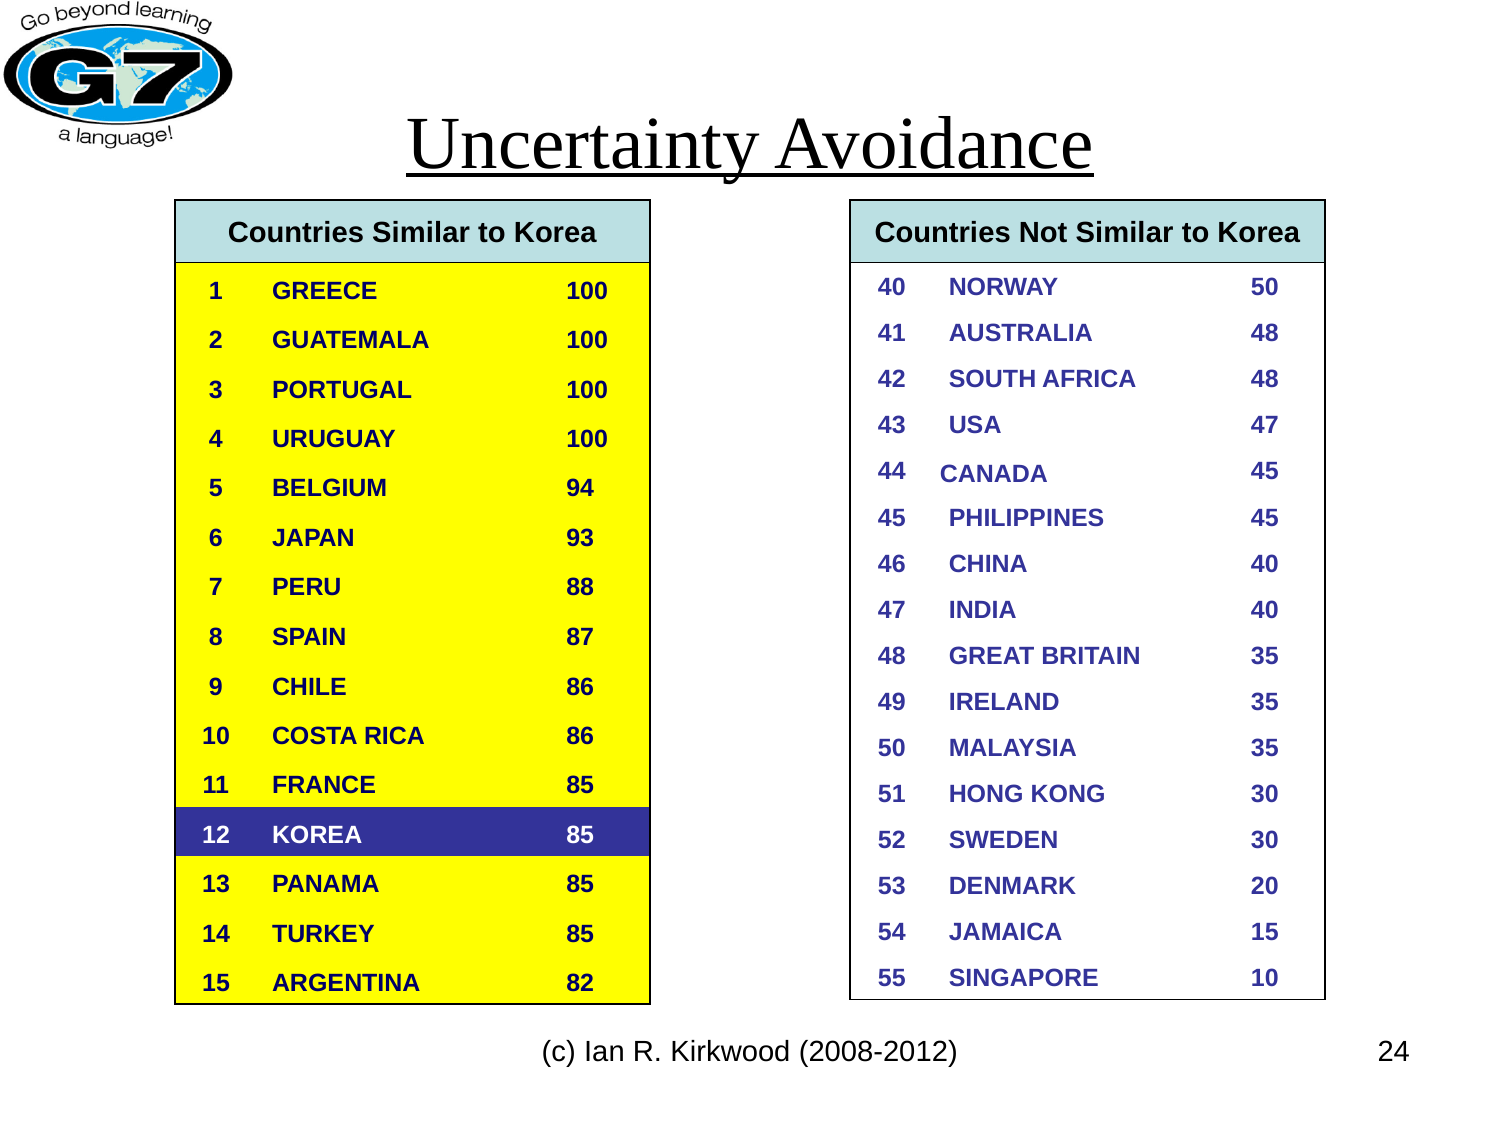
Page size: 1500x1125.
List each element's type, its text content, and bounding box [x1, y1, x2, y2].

table_cell 47 [851, 585, 934, 631]
table_header CANADA [925, 450, 1108, 495]
table_cell FRANCE [257, 757, 551, 807]
table_cell SOUTH AFRICA [934, 355, 1236, 401]
table_header NORWAY [934, 263, 1236, 309]
table_cell 48 [1236, 309, 1324, 355]
table_cell 86 [551, 658, 649, 708]
table_cell 42 [851, 355, 934, 401]
table_cell CHILE [257, 658, 551, 708]
table_cell MALAYSIA [934, 723, 1236, 769]
table_cell 15 [176, 955, 257, 1003]
table_cell 6 [176, 510, 257, 559]
table_cell 85 [551, 807, 649, 856]
table_cell 53 [851, 861, 934, 907]
table_cell 11 [176, 757, 257, 807]
table_header 50 [1236, 263, 1324, 309]
table_cell 2 [176, 312, 257, 361]
table_cell 8 [176, 609, 257, 658]
table_cell 52 [851, 815, 934, 861]
table_cell 5 [176, 460, 257, 510]
table_cell 100 [551, 411, 649, 460]
table_cell 7 [176, 559, 257, 609]
table_cell 10 [176, 708, 257, 757]
picture [0, 0, 237, 150]
table_cell BELGIUM [257, 460, 551, 510]
table_cell 48 [1236, 355, 1324, 401]
table_cell PHILIPPINES [934, 493, 1236, 539]
table_header 1 [176, 263, 257, 312]
table_cell 50 [851, 723, 934, 769]
table_cell SWEDEN [934, 815, 1236, 861]
table_cell GUATEMALA [257, 312, 551, 361]
table_cell 55 [851, 953, 934, 999]
table_cell HONG KONG [934, 769, 1236, 815]
table_cell DENMARK [934, 861, 1236, 907]
table_cell 40 [1236, 539, 1324, 585]
slide_number 24 [1074, 1024, 1425, 1103]
footer (c) Ian R. Kirkwood (2008-2012) [512, 1024, 988, 1103]
table_cell 88 [551, 559, 649, 609]
table_cell 82 [551, 955, 649, 1003]
table_cell 9 [176, 658, 257, 708]
table_cell 20 [1236, 861, 1324, 907]
table_cell 100 [551, 361, 649, 411]
table_cell [934, 447, 1236, 493]
table_header 100 [551, 263, 649, 312]
table_cell 12 [176, 807, 257, 856]
table_cell 43 [851, 401, 934, 447]
table_cell 86 [551, 708, 649, 757]
table_cell PERU [257, 559, 551, 609]
table_cell KOREA [257, 807, 551, 856]
table_cell 51 [851, 769, 934, 815]
table_cell 30 [1236, 769, 1324, 815]
table_cell IRELAND [934, 677, 1236, 723]
table_cell 15 [1236, 907, 1324, 953]
table_cell 94 [551, 460, 649, 510]
table_cell 54 [851, 907, 934, 953]
table_header GREECE [257, 263, 551, 312]
table_cell PANAMA [257, 856, 551, 905]
table_header 40 [851, 263, 934, 309]
table_cell INDIA [934, 585, 1236, 631]
table_cell 44 [851, 447, 934, 493]
text_box Countries Not Similar to Korea [849, 199, 1325, 263]
table_cell 87 [551, 609, 649, 658]
table_cell 85 [551, 757, 649, 807]
table_cell 47 [1236, 401, 1324, 447]
table_cell 49 [851, 677, 934, 723]
table_cell 3 [176, 361, 257, 411]
table_cell AUSTRALIA [934, 309, 1236, 355]
table_cell 93 [551, 510, 649, 559]
table_cell 35 [1236, 723, 1324, 769]
table_cell 45 [851, 493, 934, 539]
table_cell PORTUGAL [257, 361, 551, 411]
text_box Countries Similar to Korea [174, 199, 650, 263]
table_cell 85 [551, 856, 649, 905]
table_cell URUGUAY [257, 411, 551, 460]
table_cell 40 [1236, 585, 1324, 631]
table_cell USA [934, 401, 1236, 447]
table_cell SPAIN [257, 609, 551, 658]
table_cell 30 [1236, 815, 1324, 861]
table_cell JAMAICA [934, 907, 1236, 953]
table_cell 41 [851, 309, 934, 355]
table_cell CHINA [934, 539, 1236, 585]
table_cell 35 [1236, 677, 1324, 723]
table_cell JAPAN [257, 510, 551, 559]
table_cell 35 [1236, 631, 1324, 677]
table_cell 100 [551, 312, 649, 361]
table_cell 48 [851, 631, 934, 677]
table_cell 46 [851, 539, 934, 585]
table_cell ARGENTINA [257, 955, 551, 1003]
table_cell 14 [176, 905, 257, 955]
title Uncertainty Avoidance [75, 45, 1425, 233]
table_cell COSTA RICA [257, 708, 551, 757]
table_cell 85 [551, 905, 649, 955]
table_cell 4 [176, 411, 257, 460]
table_cell GREAT BRITAIN [934, 631, 1236, 677]
table_cell 45 [1236, 493, 1324, 539]
table_cell 10 [1236, 953, 1324, 999]
table_cell TURKEY [257, 905, 551, 955]
table_cell 13 [176, 856, 257, 905]
table_cell 45 [1236, 447, 1324, 493]
table_cell SINGAPORE [934, 953, 1236, 999]
